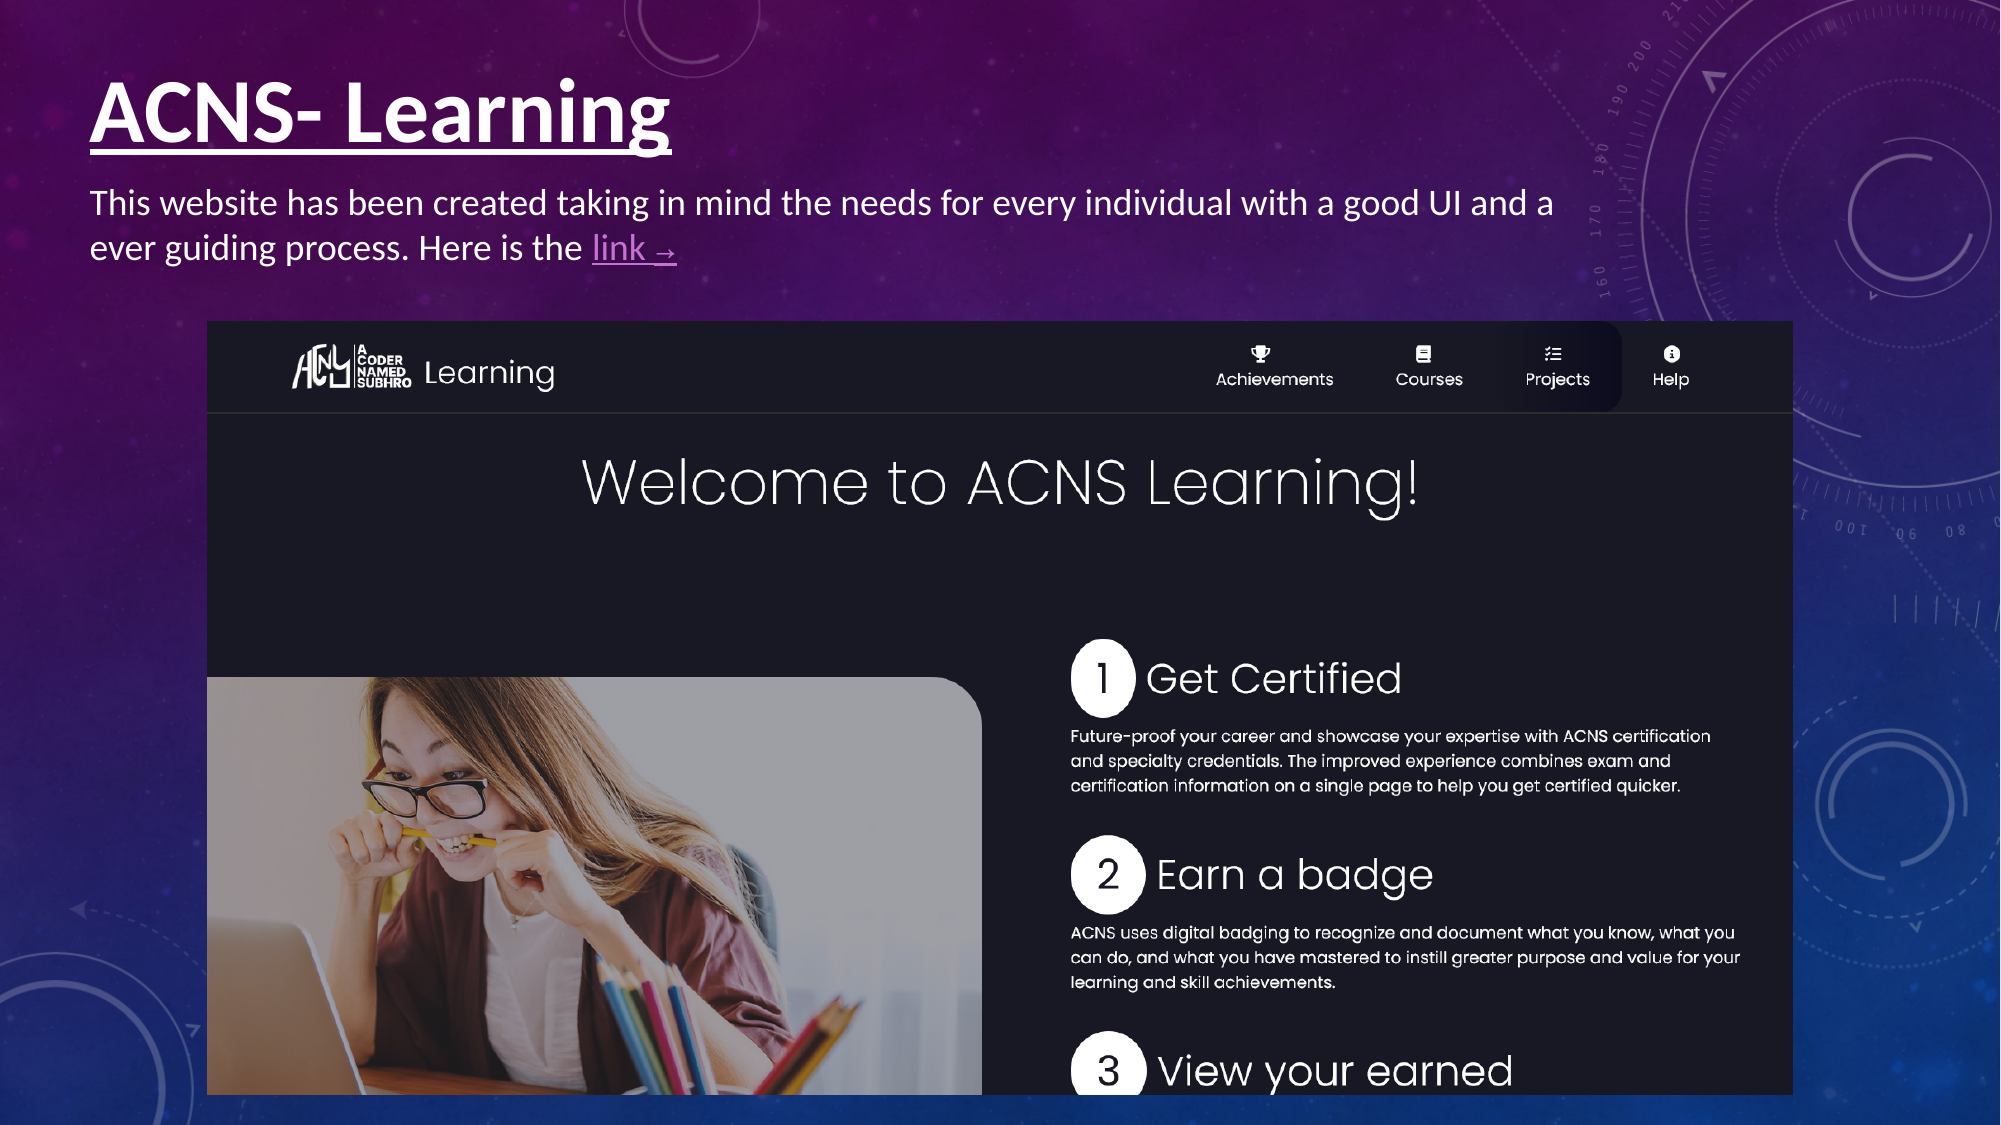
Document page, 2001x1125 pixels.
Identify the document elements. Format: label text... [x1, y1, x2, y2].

picture [0, 0, 2001, 1125]
text_box This website has been created taking in mind the needs for every individual with a good UI and a ever guiding process. Here is the link → [74, 170, 1631, 326]
text_box ACNS- Learning [74, 43, 1295, 169]
